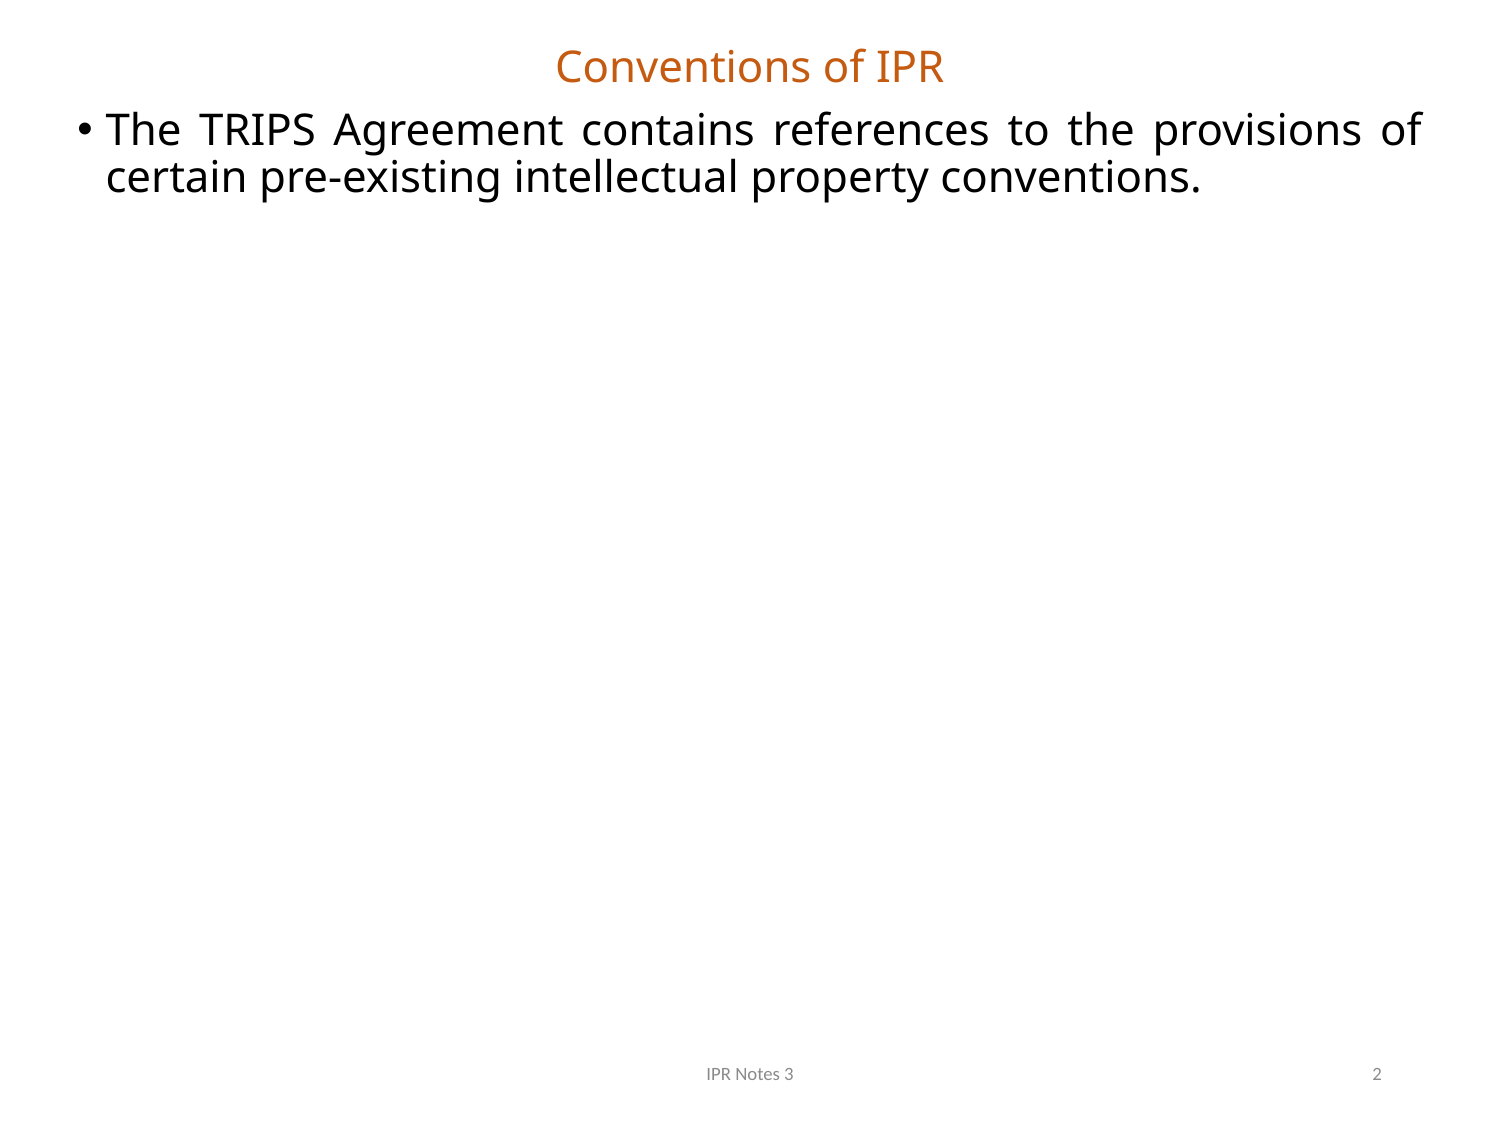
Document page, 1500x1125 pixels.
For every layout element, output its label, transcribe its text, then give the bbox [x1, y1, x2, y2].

footer IPR Notes 3 [496, 1042, 1004, 1103]
list Conventions of IPR The TRIPS Agreement contains references to the provisions of certain pre-existing intellectual property conventions. [62, 37, 1438, 1050]
slide_number 2 [1059, 1042, 1397, 1103]
